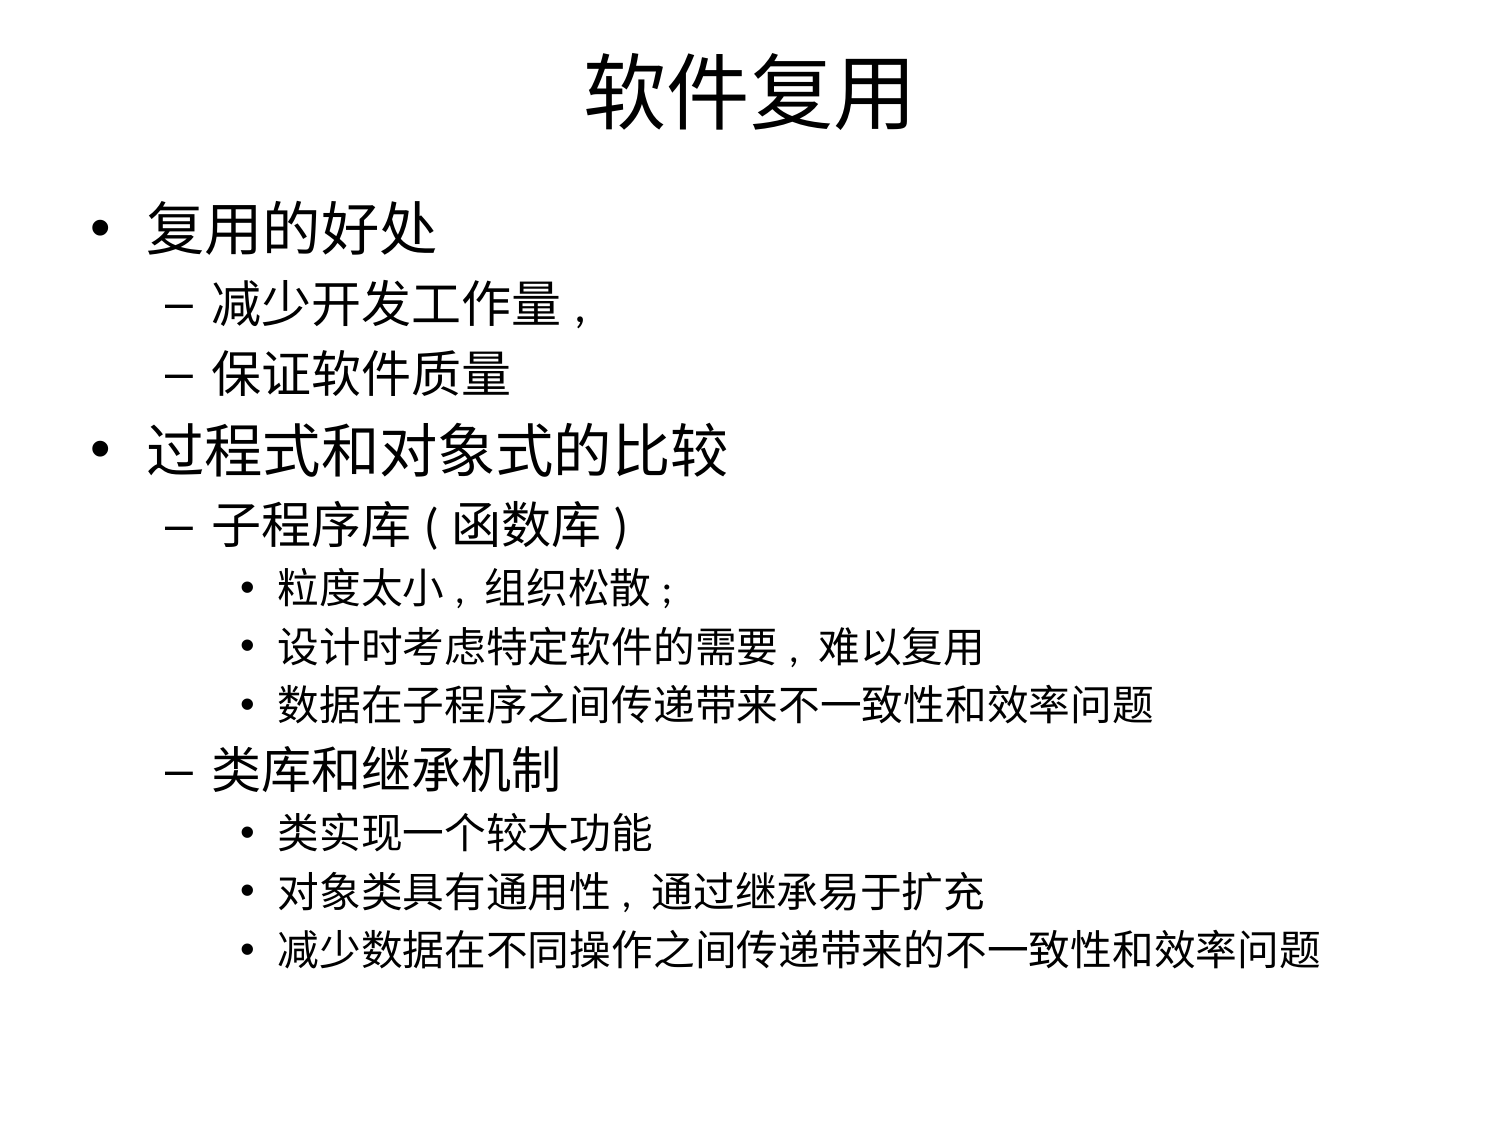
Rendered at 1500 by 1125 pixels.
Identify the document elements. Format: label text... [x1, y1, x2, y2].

title 软件复用 [75, 31, 1425, 149]
list 复用的好处 减少开发工作量, 保证软件质量 过程式和对象式的比较 子程序库(函数库) 粒度太小, 组织松散; 设计时考虑特定软件的需要, 难以复用 数据在子程序之间传递带来不一致性和效率问题 类库和继承机制 类实现一个较大功能 对象类具有通用性, 通过继承易于扩充 减少数据在不同操作之间传递带来的不一致性和效率问题 [75, 184, 1425, 1094]
